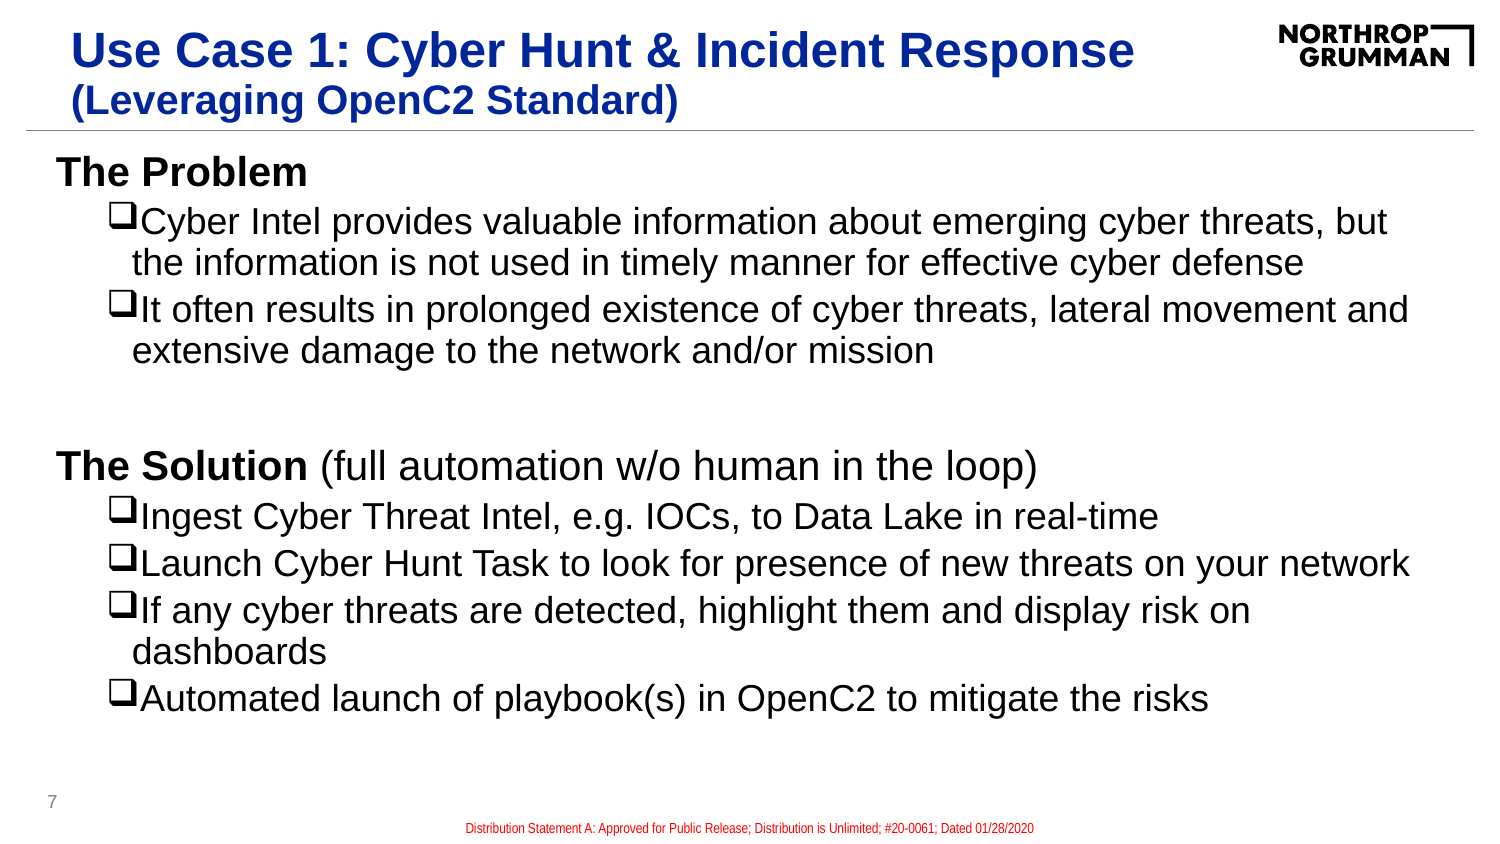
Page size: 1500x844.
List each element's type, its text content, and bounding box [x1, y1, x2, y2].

slide_number 7 [32, 782, 370, 827]
text_box Distribution Statement A: Approved for Public Release; Distribution is Unlimited; #20-0061; Dated 01/28/2020 [374, 810, 1125, 844]
title Use Case 1: Cyber Hunt & Incident Response (Leveraging OpenC2 Standard) [55, 17, 1233, 131]
text_box The Problem Cyber Intel provides valuable information about emerging cyber threats, but the information is not used in timely manner for effective cyber defense It often results in prolonged existence of cyber threats, lateral movement and extensive damage to the network and/or mission The Solution (full automation w/o human in the loop) Ingest Cyber Threat Intel, e.g. IOCs, to Data Lake in real-time Launch Cyber Hunt Task to look for presence of new threats on your network If any cyber threats are detected, highlight them and display risk on dashboards Automated launch of playbook(s) in OpenC2 to mitigate the risks [41, 143, 1464, 783]
